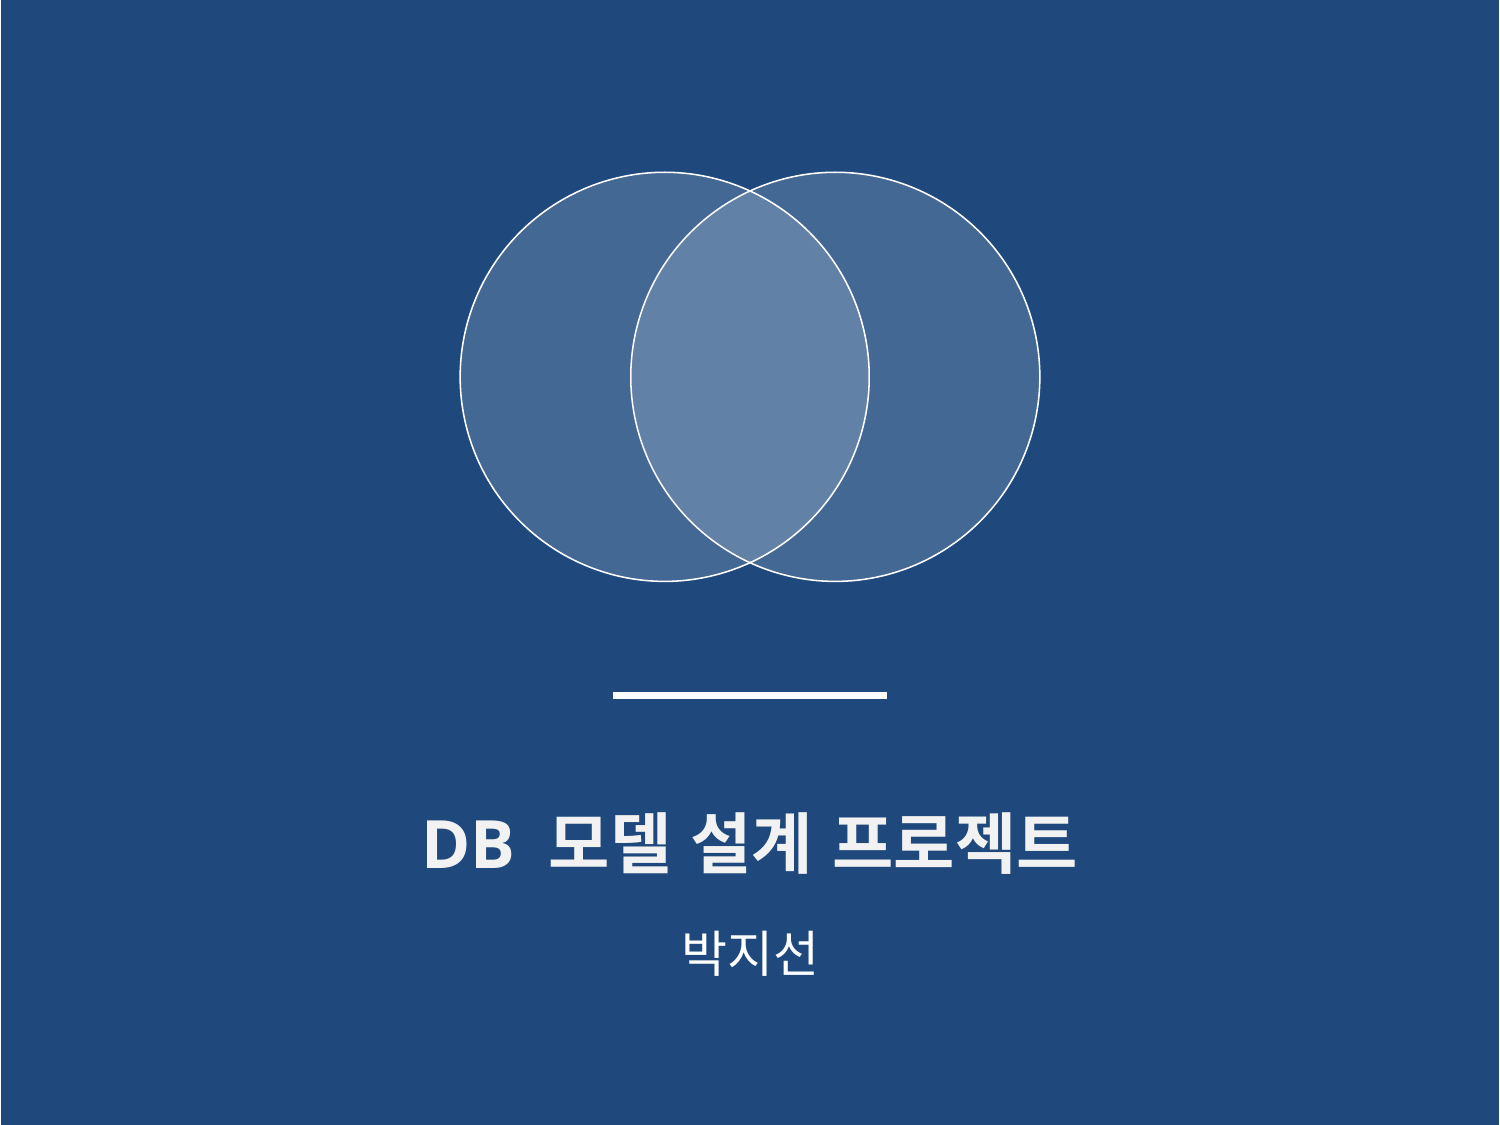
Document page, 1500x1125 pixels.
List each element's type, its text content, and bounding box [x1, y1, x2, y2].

text_box 박지선 [437, 914, 1063, 991]
text_box [750, 172, 1040, 582]
text_box DB 모델 설계 프로젝트 [332, 753, 1168, 929]
text_box [1, 0, 1499, 1125]
text_box [460, 172, 870, 582]
